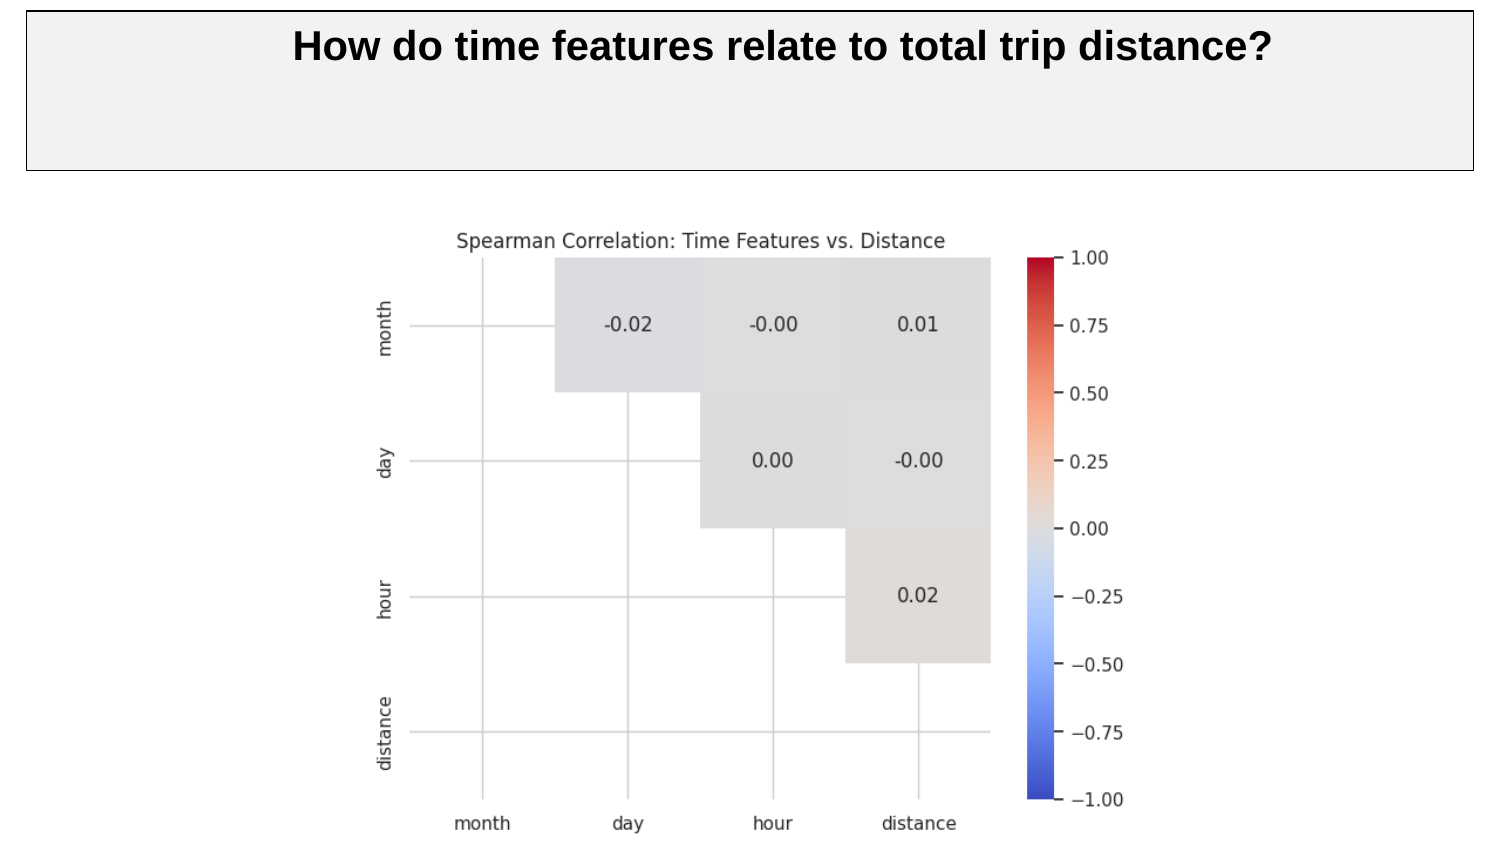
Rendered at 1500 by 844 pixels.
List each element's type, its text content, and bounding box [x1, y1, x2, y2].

text_box How do time features relate to total trip distance? [26, 11, 1474, 171]
picture [365, 220, 1135, 844]
